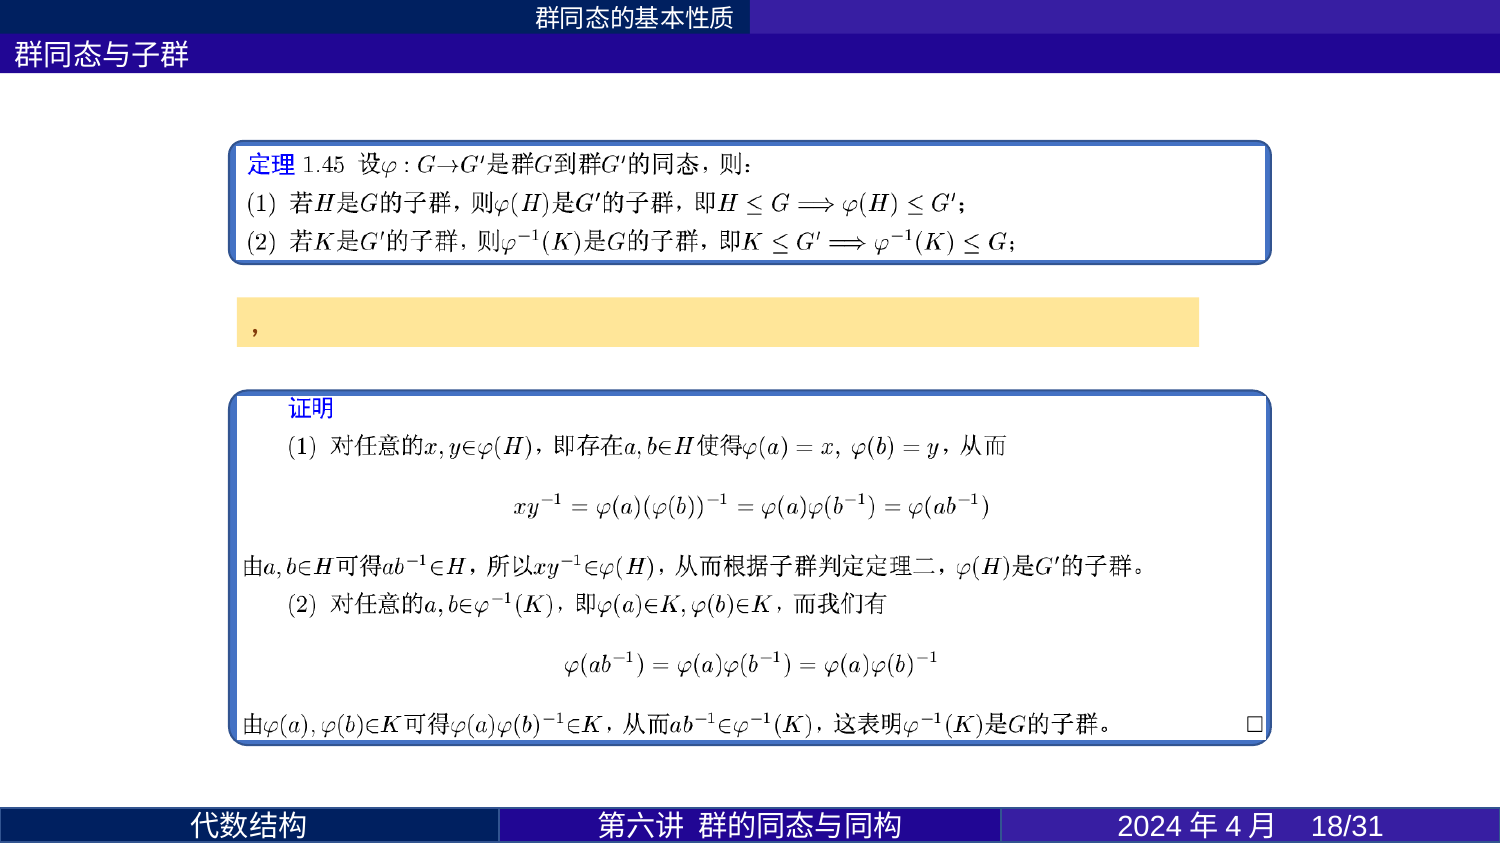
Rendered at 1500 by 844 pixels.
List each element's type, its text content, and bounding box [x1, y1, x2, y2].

text_box 代数结构 [0, 807, 498, 843]
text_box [228, 140, 1271, 265]
text_box [749, 0, 1500, 33]
text_box 2024年4月 18/31 [1000, 807, 1500, 843]
text_box 群同态的基本性质 [0, 0, 749, 33]
text_box 群同态与子群 [0, 33, 1500, 74]
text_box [228, 390, 1271, 746]
text_box 第六讲 群的同态与同构 [498, 807, 1000, 843]
